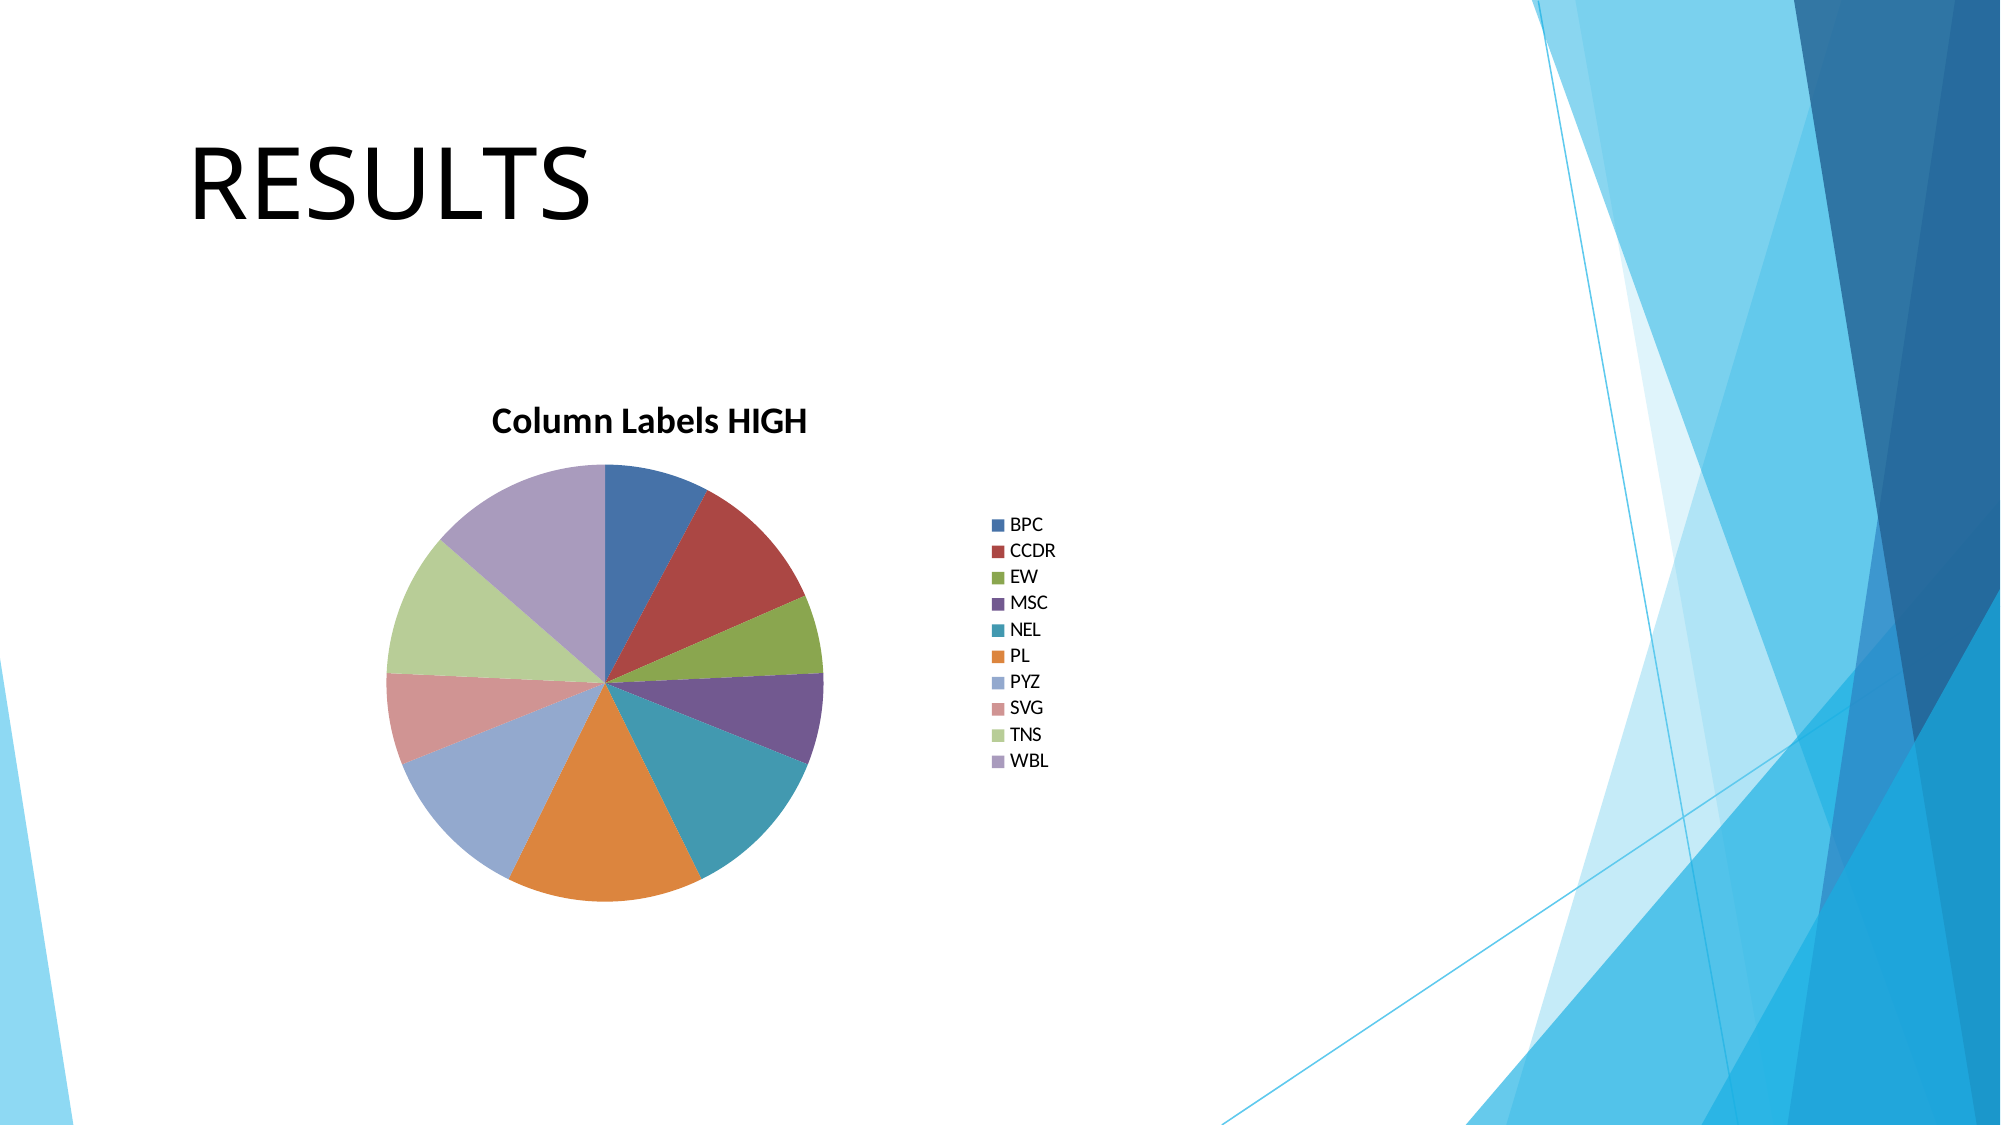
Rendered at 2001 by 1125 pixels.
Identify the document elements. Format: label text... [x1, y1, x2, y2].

chart [224, 374, 1076, 913]
text_box RESULTS [172, 112, 609, 248]
